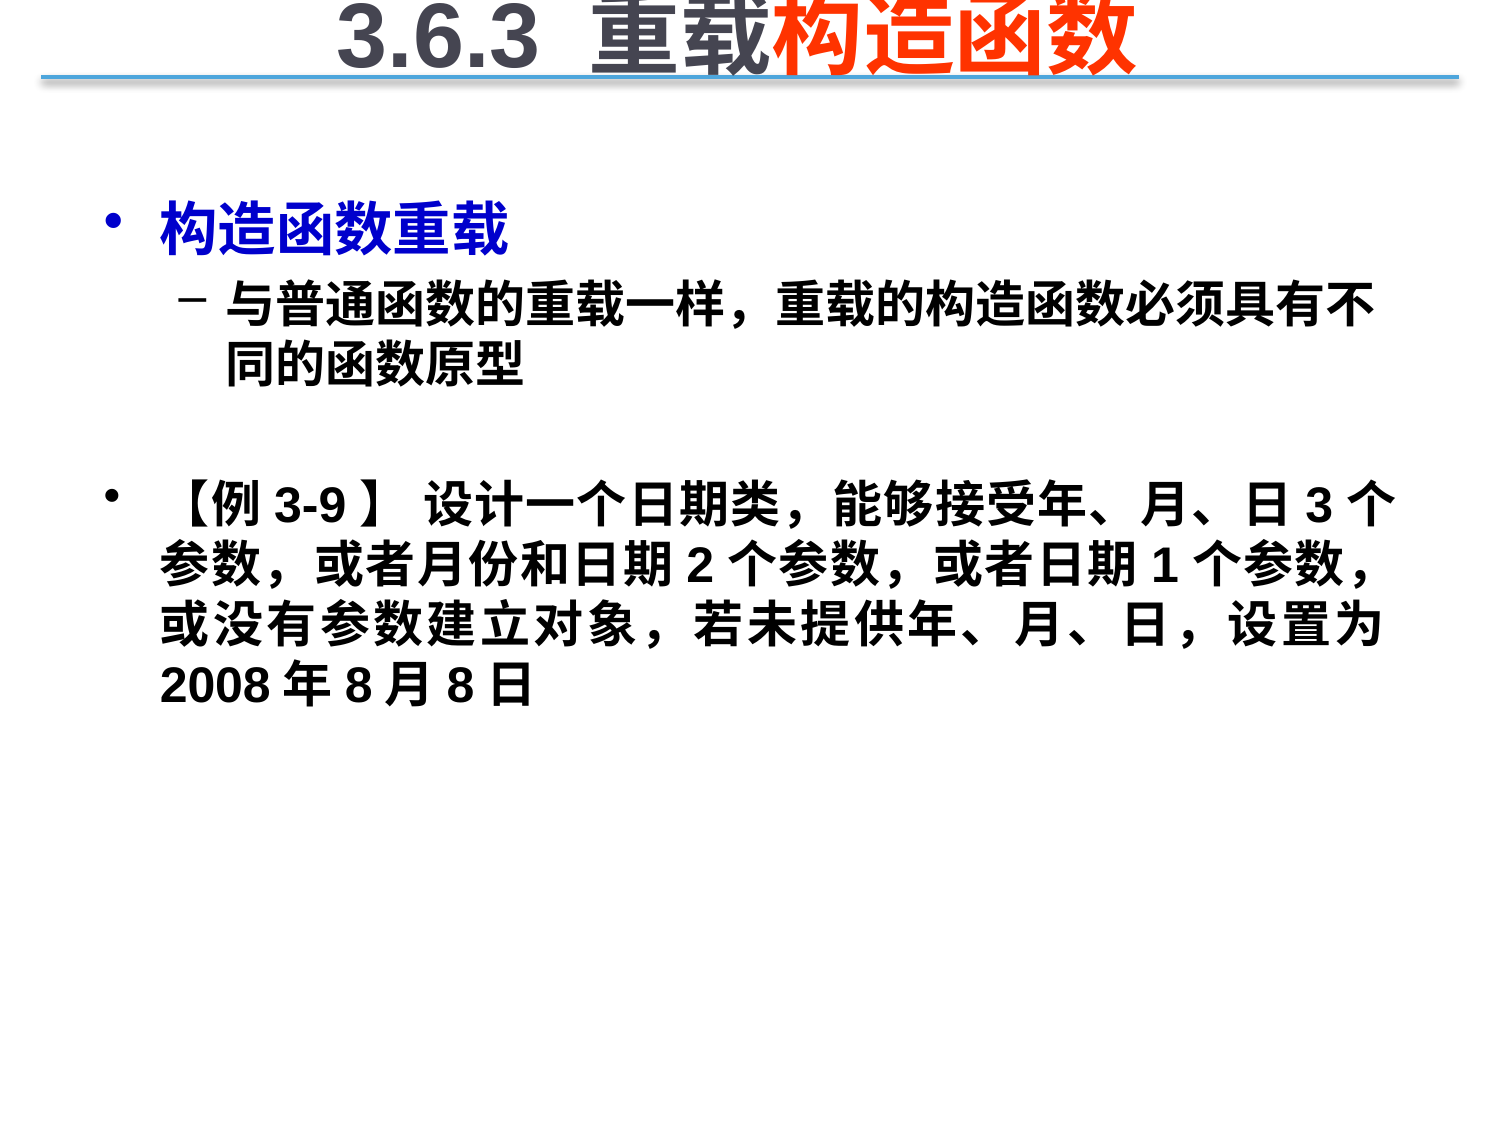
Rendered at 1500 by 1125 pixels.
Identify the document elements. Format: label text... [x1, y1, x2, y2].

list 构造函数重载 与普通函数的重载一样，重载的构造函数必须具有不同的函数原型 【例3-9】 设计一个日期类，能够接受年、月、日3个参数，或者月份和日期2个参数，或者日期1个参数，或没有参数建立对象，若未提供年、月、日，设置为2008年8月8日 [88, 184, 1412, 1013]
text_box 3.6.3 重载构造函数 [100, 0, 1376, 79]
